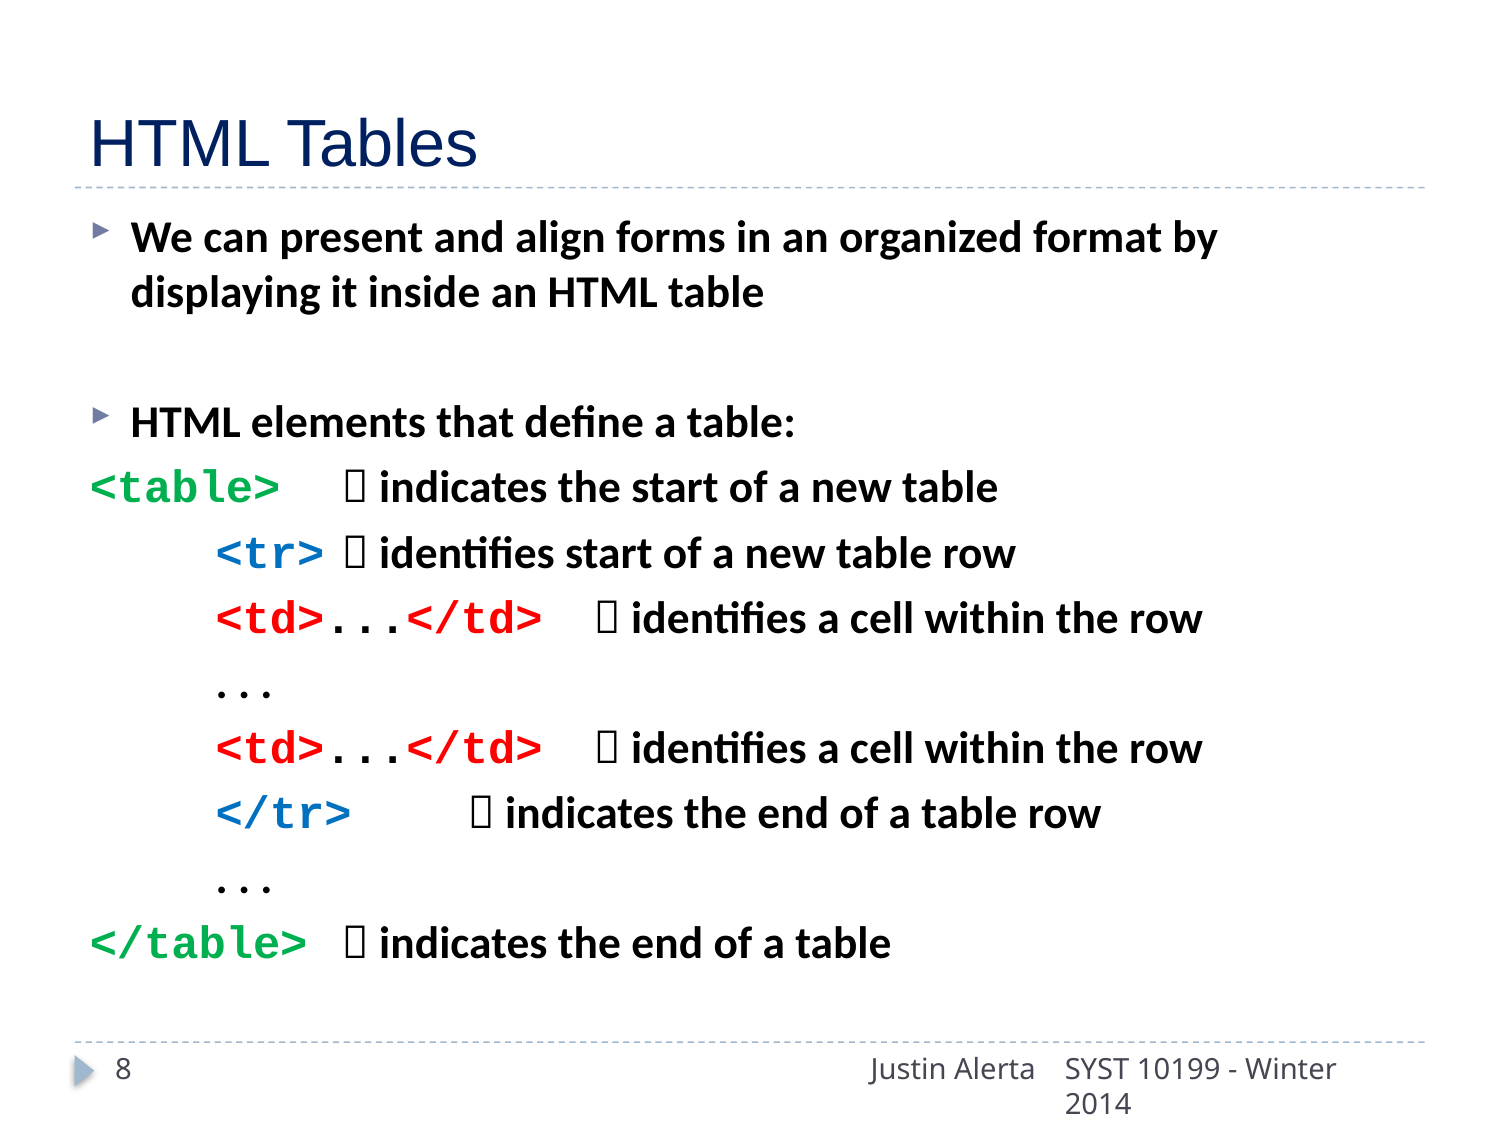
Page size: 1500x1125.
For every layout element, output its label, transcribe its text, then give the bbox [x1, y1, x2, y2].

slide_number 8 [100, 1042, 426, 1103]
list We can present and align forms in an organized format by displaying it inside an HTML table HTML elements that define a table: <table>  indicates the start of a new table <tr>  identifies start of a new table row <td>...</td>  identifies a cell within the row . . . <td>...</td>  identifies a cell within the row </tr>  indicates the end of a table row . . . </table>  indicates the end of a table [75, 200, 1425, 1010]
slide_number SYST 10199 - Winter 2014 [1051, 1042, 1426, 1103]
title HTML Tables [75, 24, 1425, 188]
footer Justin Alerta [475, 1042, 1051, 1103]
